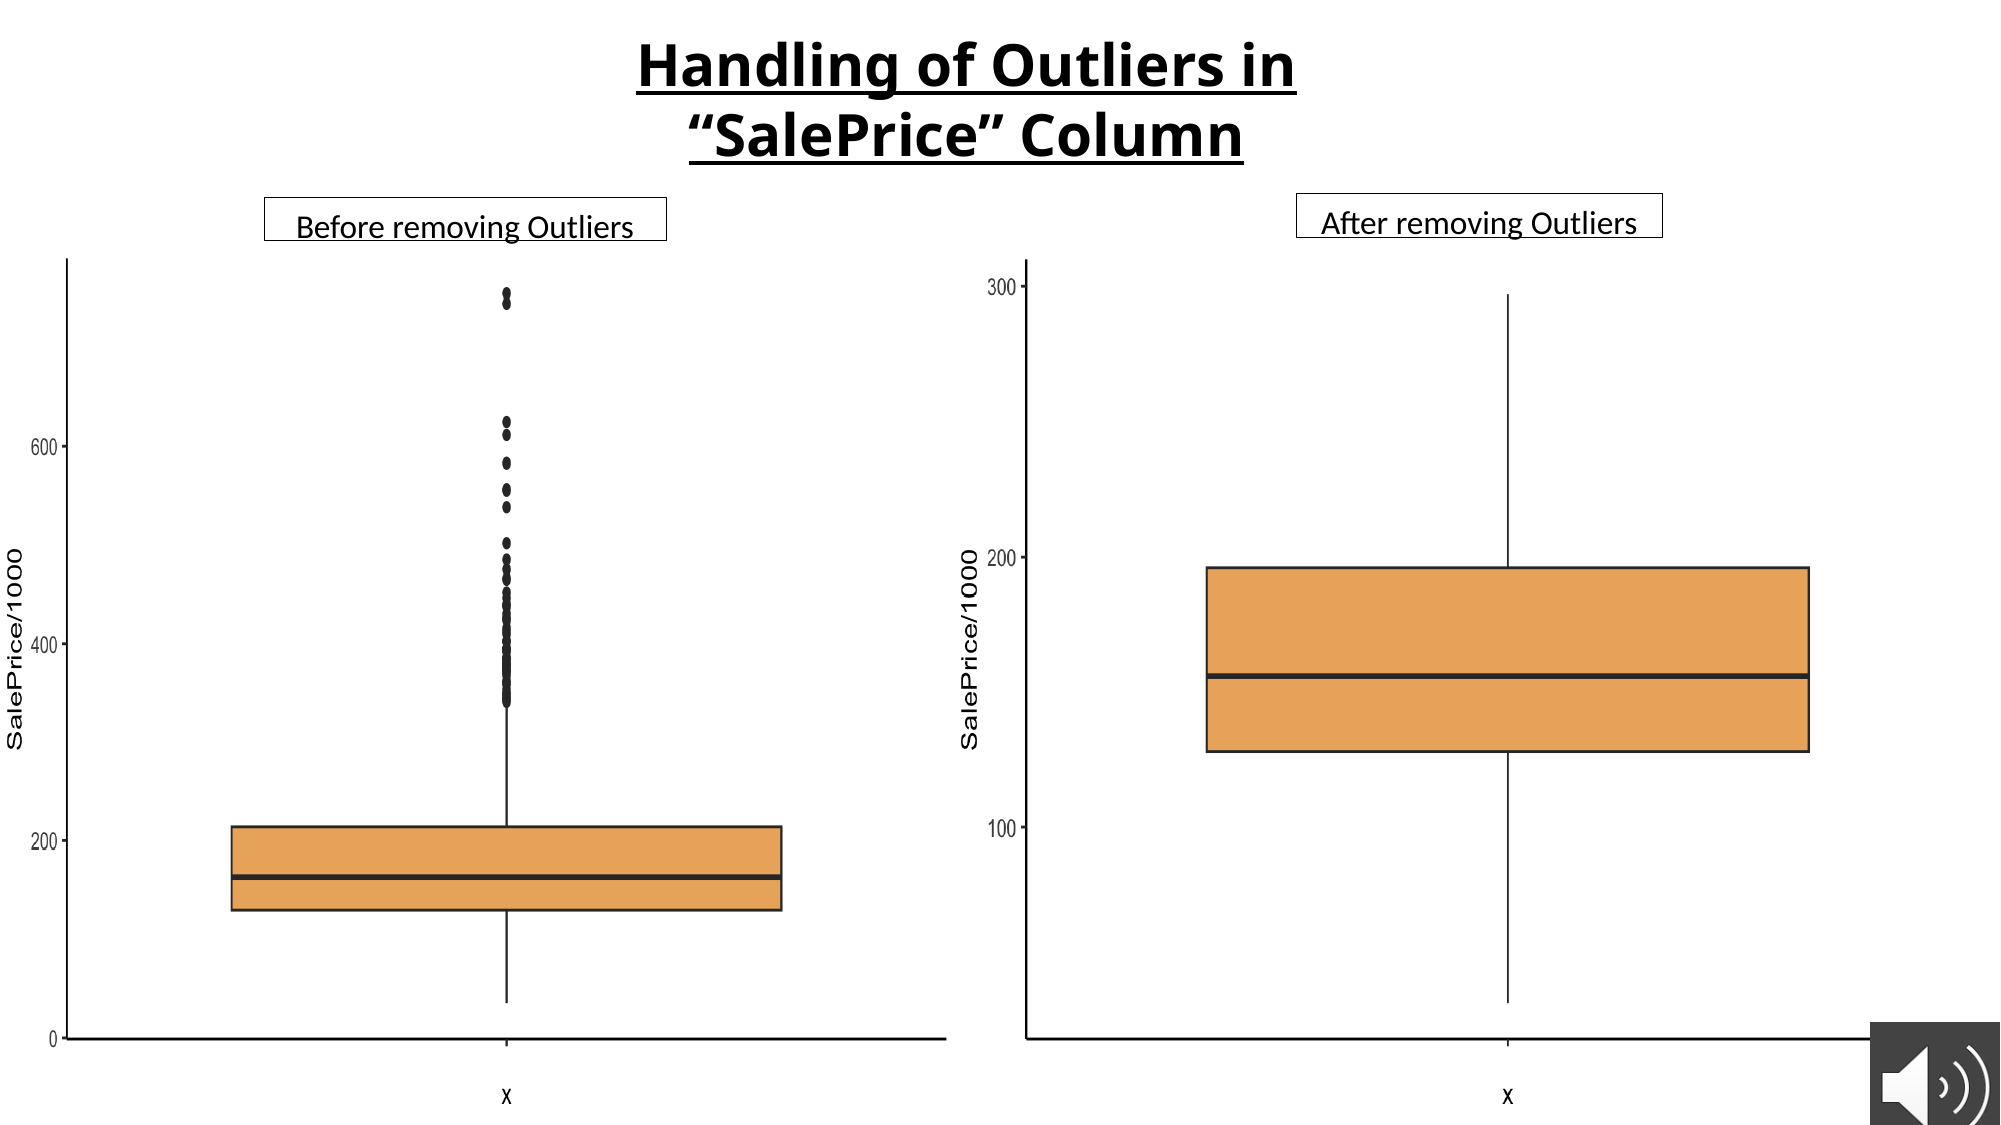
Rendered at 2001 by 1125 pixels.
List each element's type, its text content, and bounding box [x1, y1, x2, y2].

text_box Handling of Outliers in “SalePrice” Column [485, 20, 1448, 175]
picture [0, 244, 2000, 1125]
text_box After removing Outliers [1296, 193, 1663, 238]
text_box [0, 0, 2000, 242]
text_box Before removing Outliers [264, 197, 667, 241]
